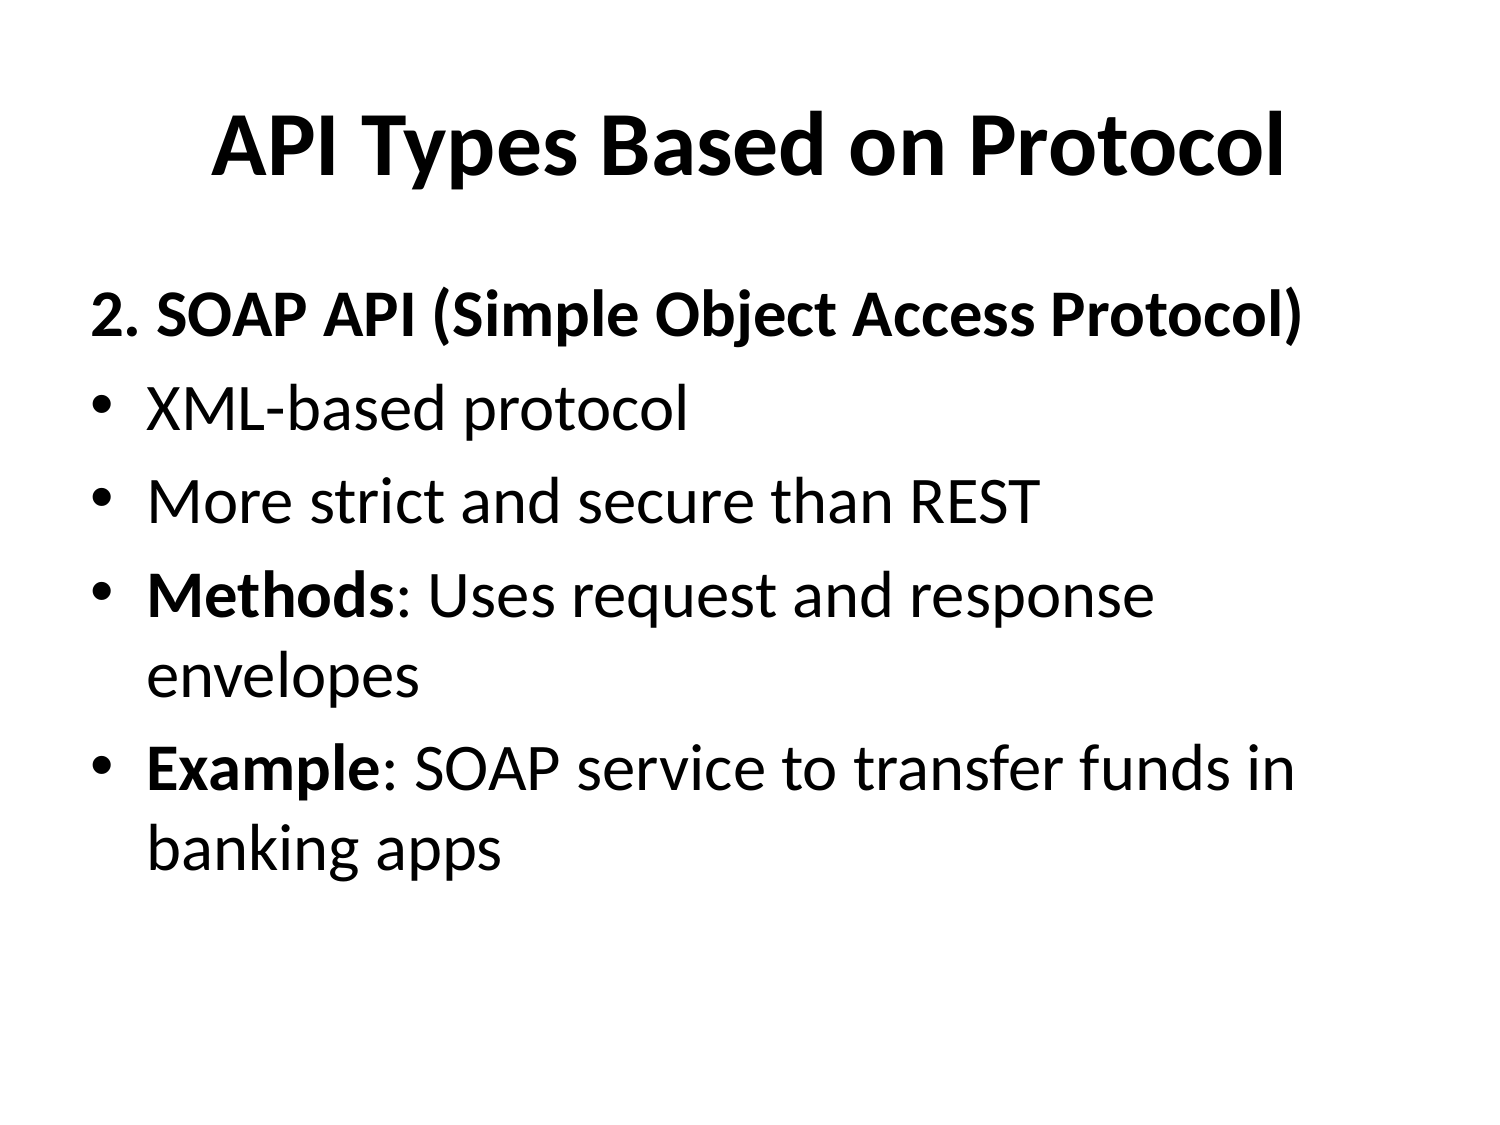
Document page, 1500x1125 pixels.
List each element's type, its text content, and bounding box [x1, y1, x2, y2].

title API Types Based on Protocol [75, 45, 1425, 233]
list 2. SOAP API (Simple Object Access Protocol) XML-based protocol More strict and secure than REST Methods: Uses request and response envelopes Example: SOAP service to transfer funds in banking apps [75, 262, 1425, 1005]
